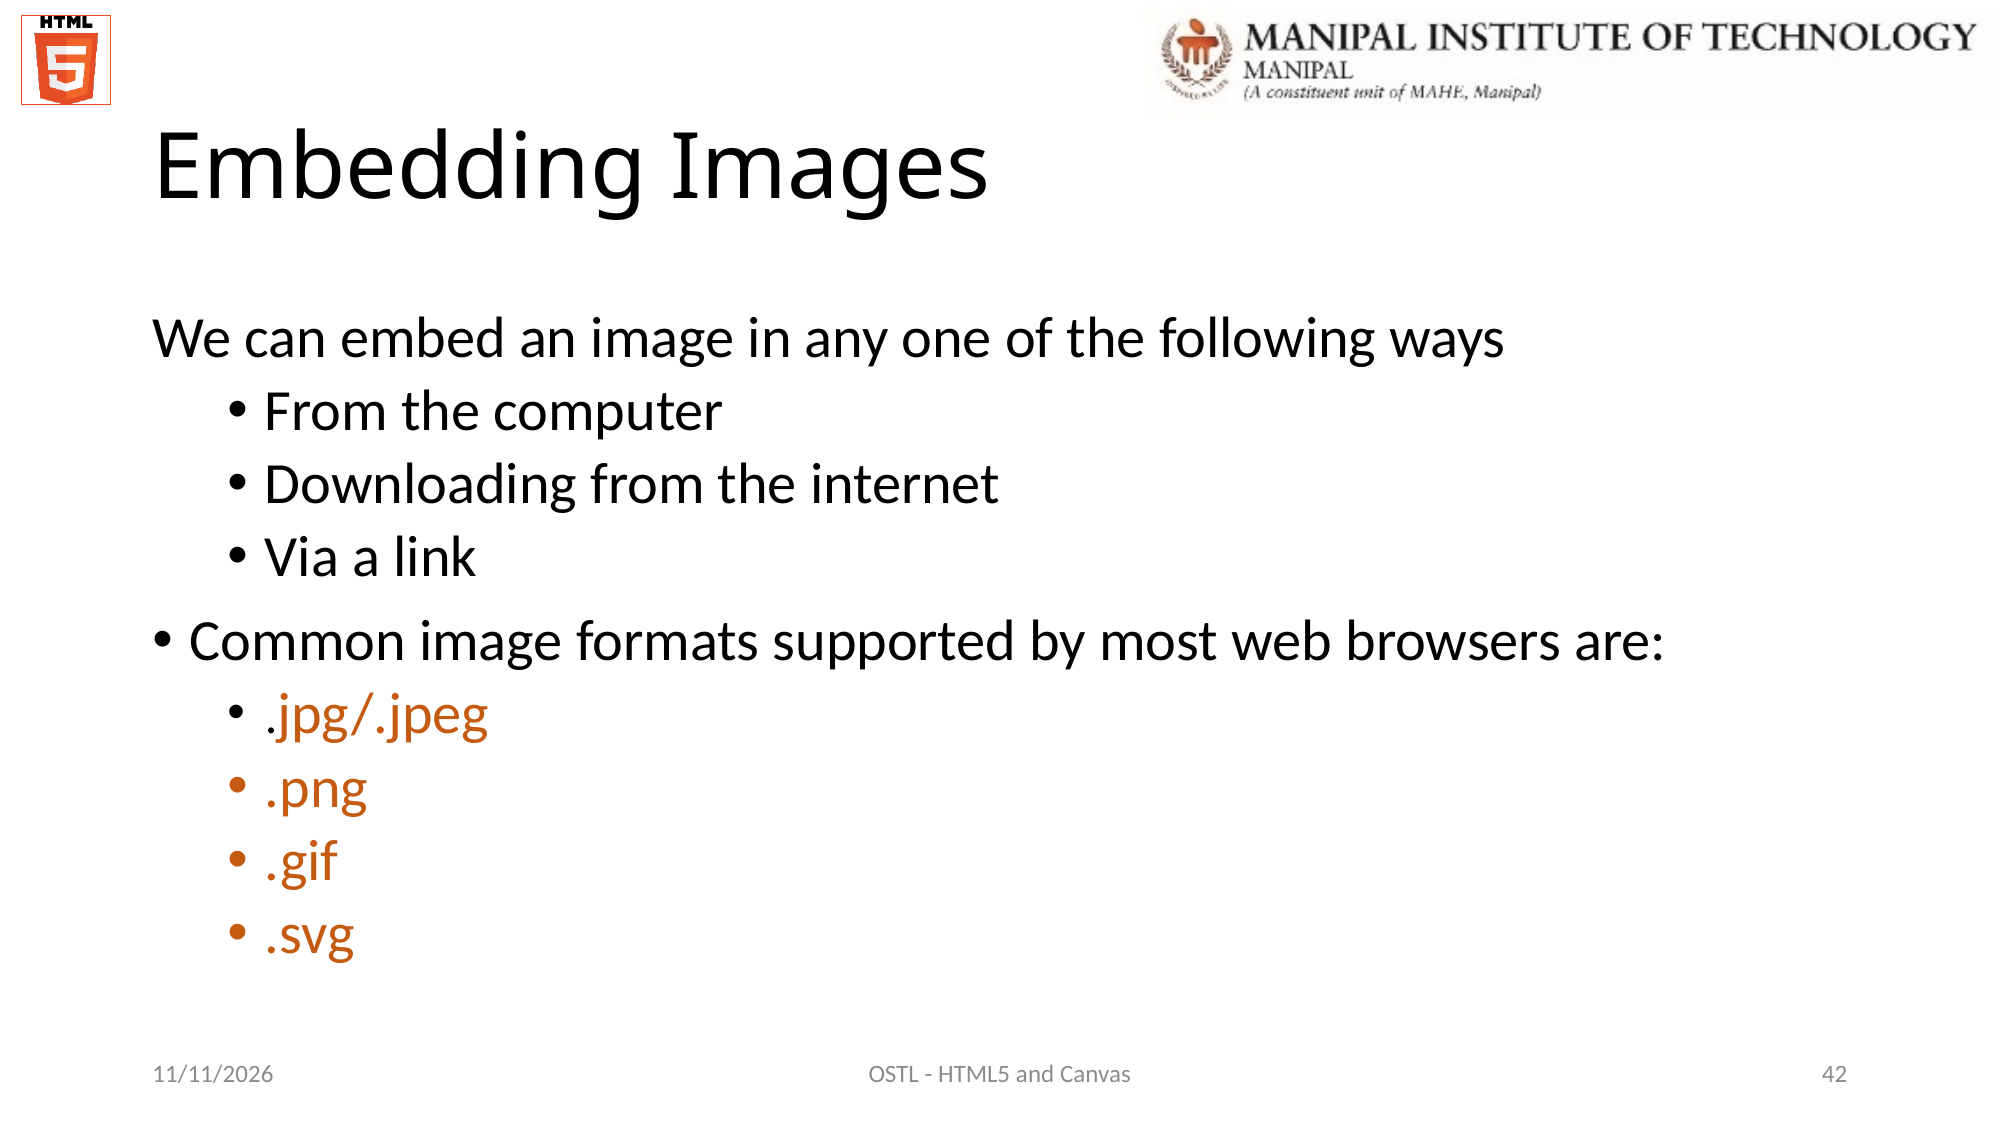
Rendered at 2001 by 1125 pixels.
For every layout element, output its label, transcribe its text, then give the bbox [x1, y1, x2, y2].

footer OSTL - HTML5 and Canvas [662, 1042, 1338, 1103]
picture [1143, 7, 1994, 121]
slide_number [137, 1042, 588, 1103]
title Embedding Images [137, 59, 1863, 278]
list We can embed an image in any one of the following ways From the computer Downloading from the internet Via a link Common image formats supported by most web browsers are: .jpg/.jpeg .png .gif .svg [137, 299, 1863, 1014]
picture [22, 16, 110, 104]
slide_number 42 [1412, 1042, 1863, 1103]
